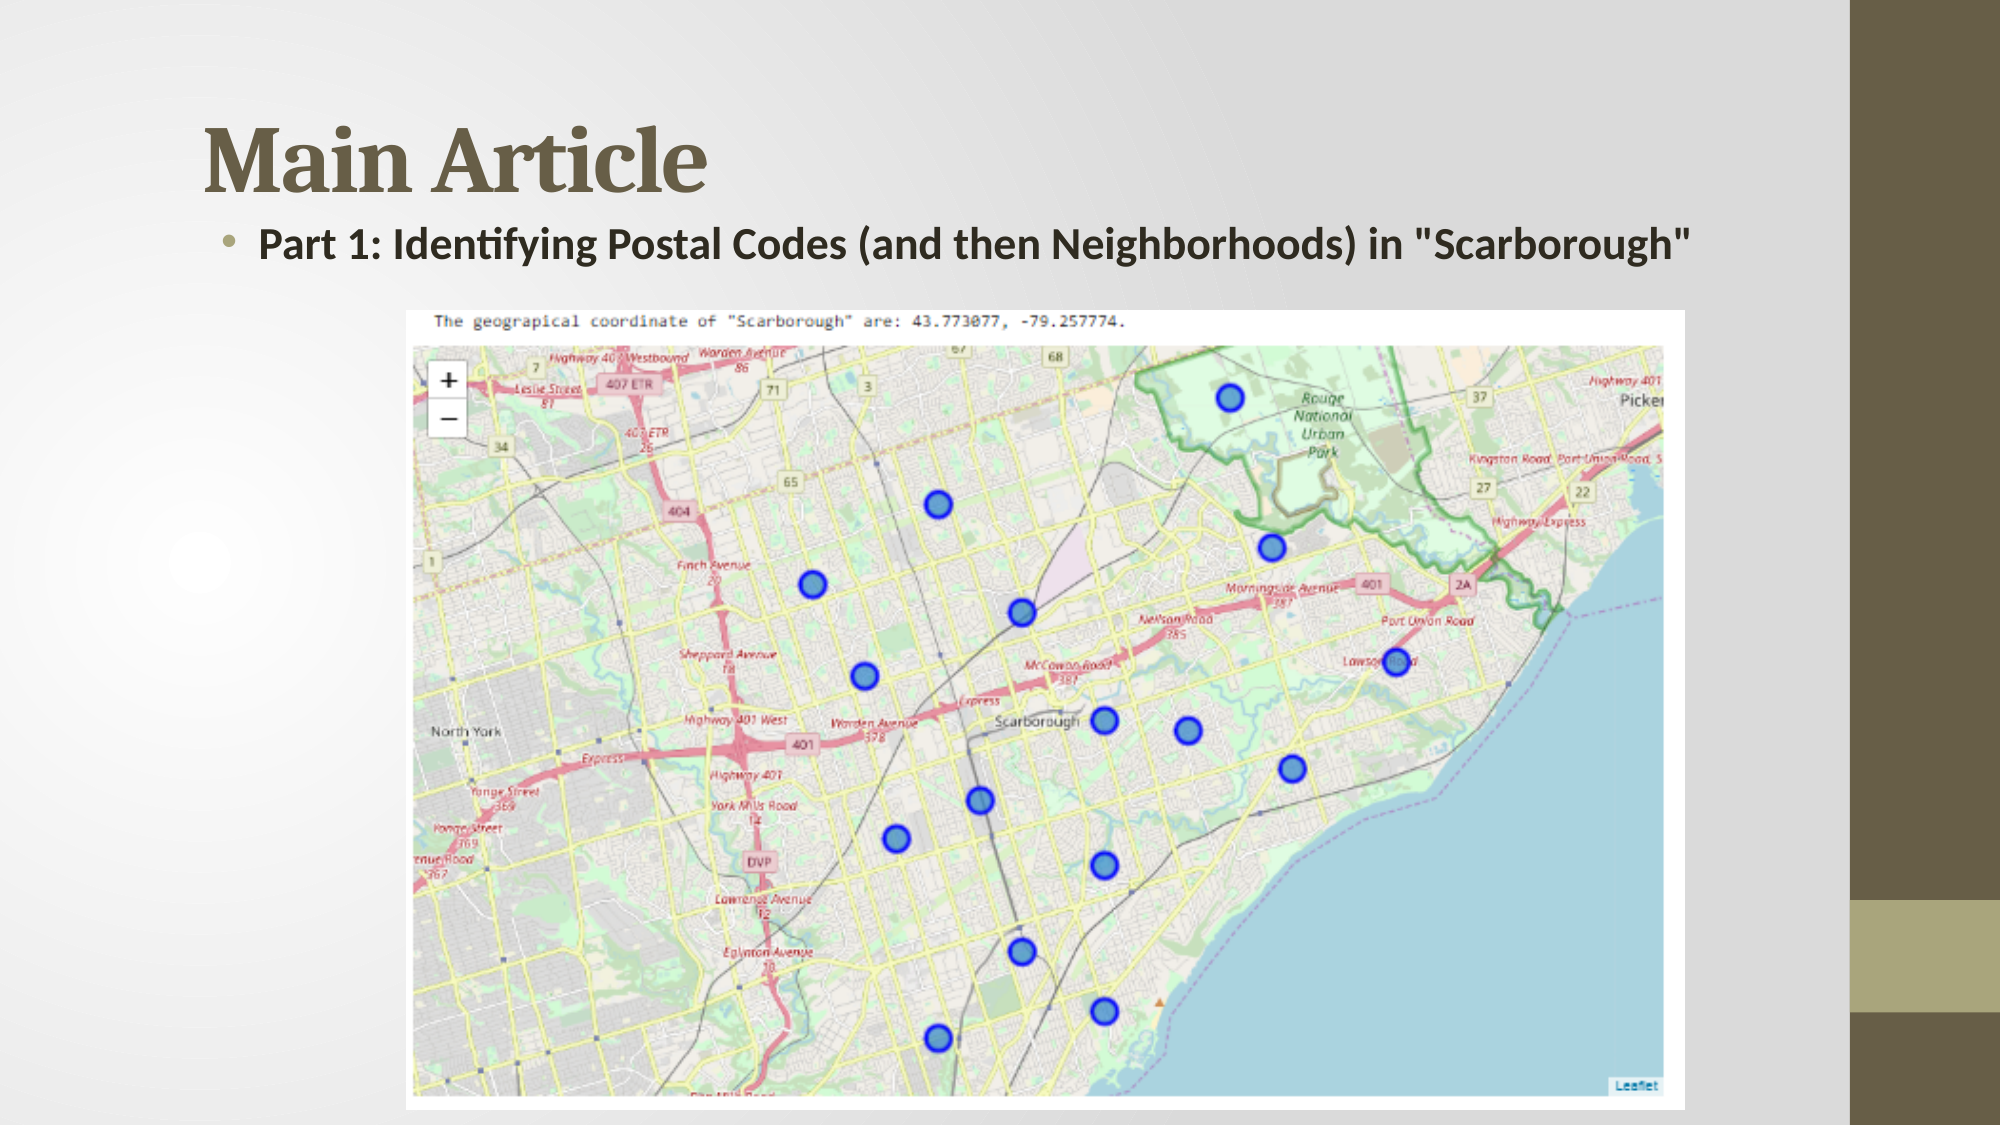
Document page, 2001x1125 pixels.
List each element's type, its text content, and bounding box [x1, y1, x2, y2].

picture [406, 309, 1686, 1110]
list Part 1: Identifying Postal Codes (and then Neighborhoods) in "Scarborough" [187, 205, 1903, 950]
title Main Article [187, 101, 1813, 205]
